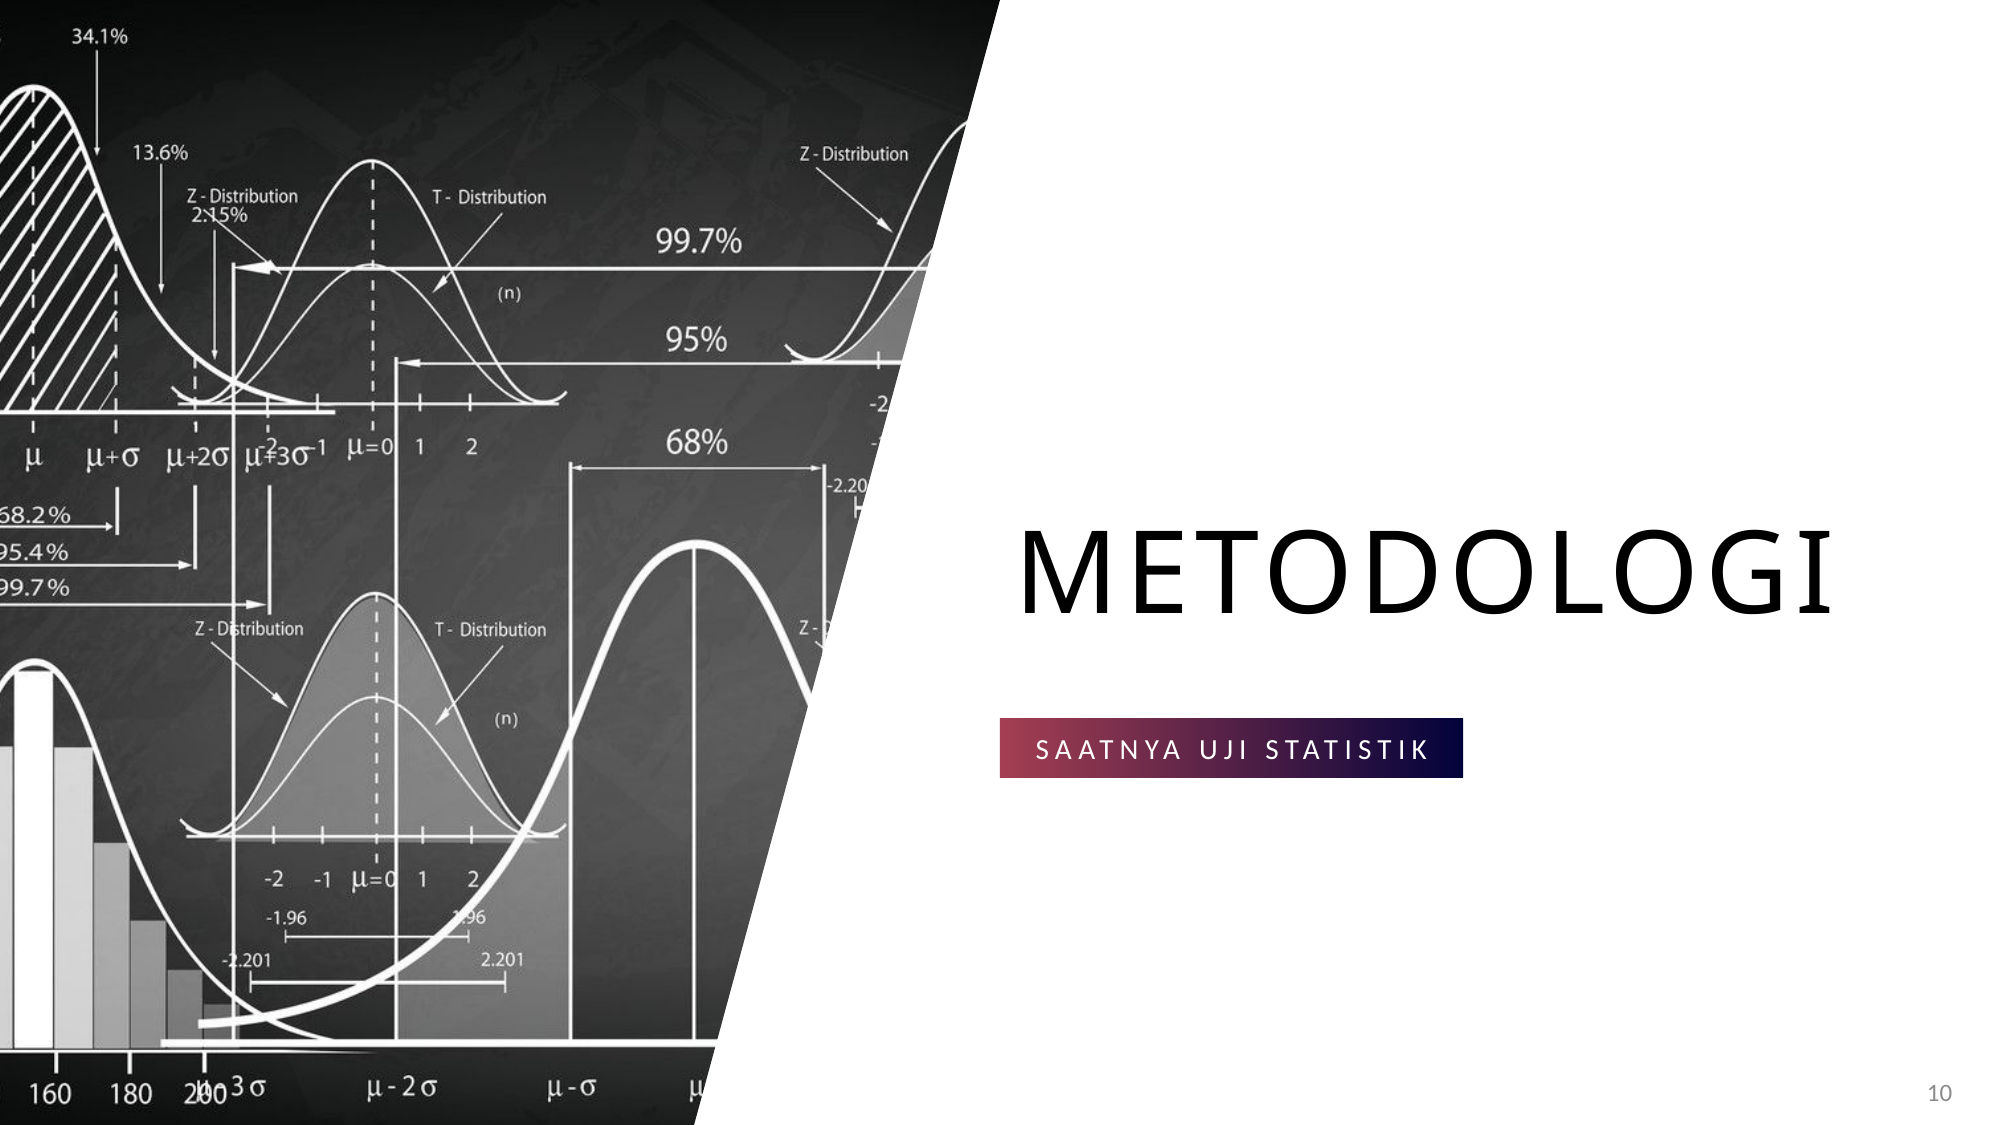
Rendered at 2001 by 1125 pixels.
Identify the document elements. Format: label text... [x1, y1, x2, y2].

picture [0, 0, 1000, 1125]
list Saatnya uji statistik [1000, 718, 1464, 778]
title metodologi [1000, 371, 1862, 644]
slide_number 10 [1894, 1061, 1968, 1121]
